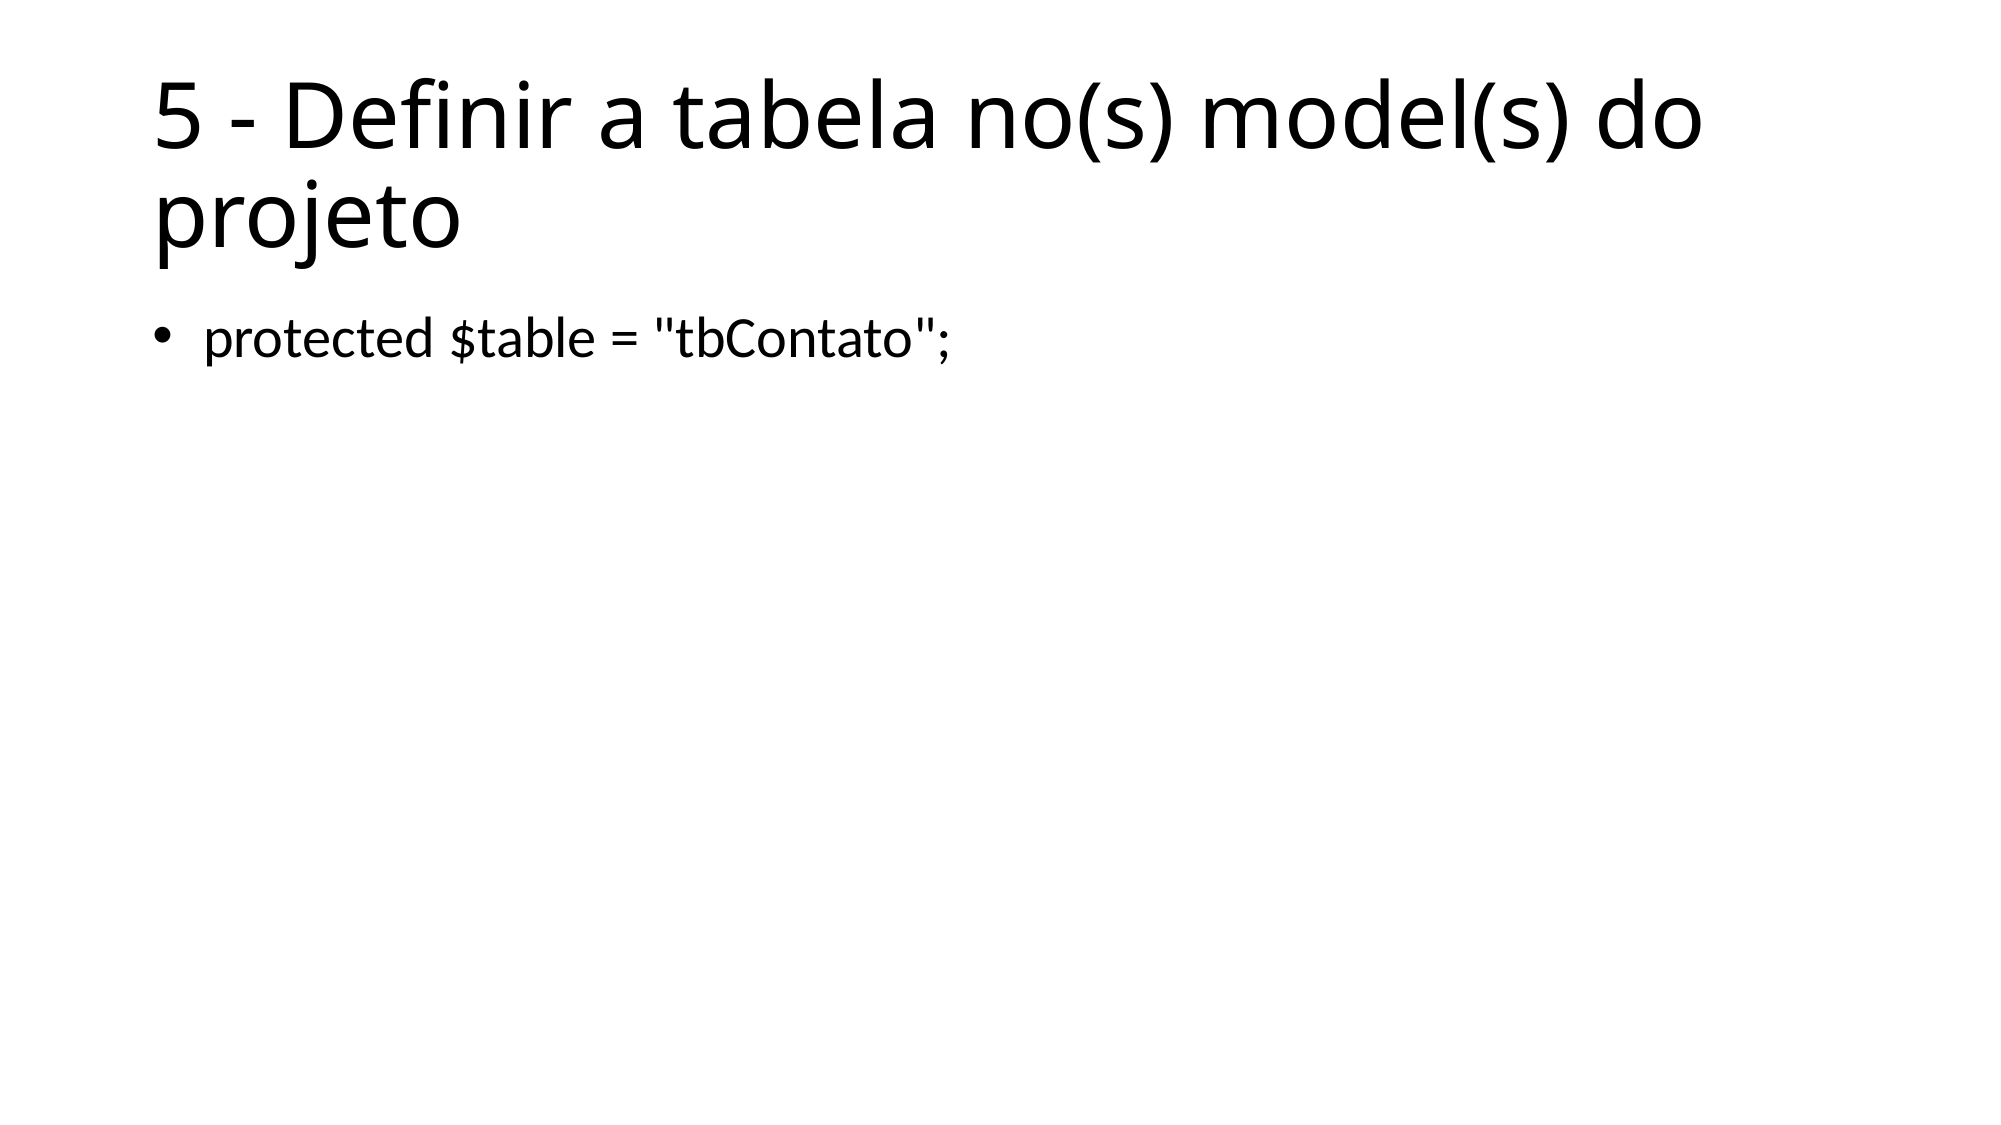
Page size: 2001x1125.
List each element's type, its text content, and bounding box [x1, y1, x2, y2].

list protected $table = "tbContato"; [137, 299, 1863, 1014]
title 5 - Definir a tabela no(s) model(s) do projeto [137, 59, 1863, 278]
